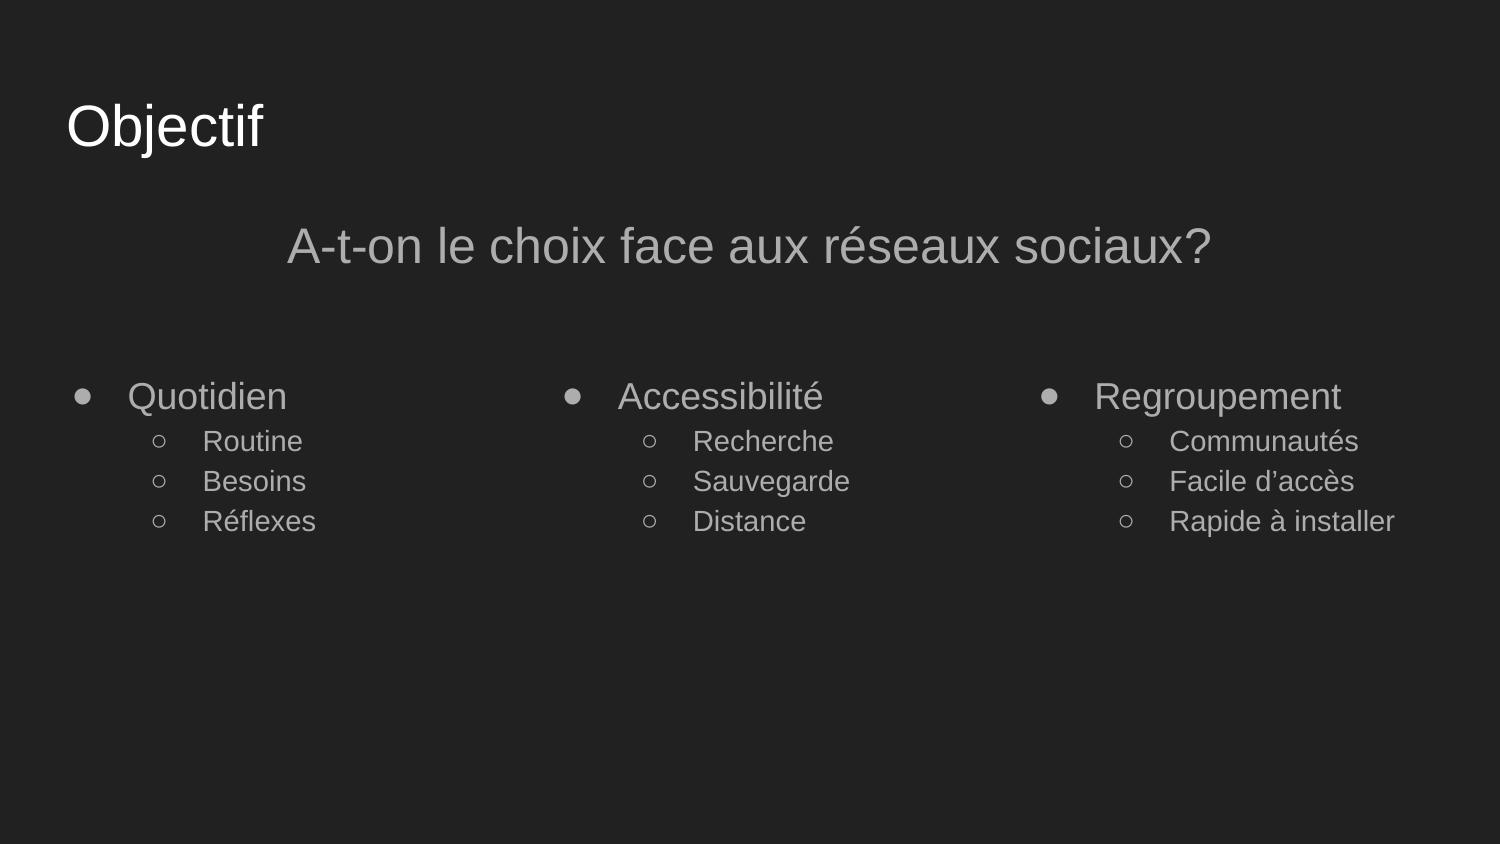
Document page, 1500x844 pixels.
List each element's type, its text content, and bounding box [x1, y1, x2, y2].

list A-t-on le choix face aux réseaux sociaux? [51, 189, 1449, 268]
title Objectif [51, 72, 1449, 167]
list Regroupement Communautés Facile d’accès Rapide à installer [1004, 350, 1449, 641]
list Quotidien Routine Besoins Réflexes [37, 350, 482, 641]
list Accessibilité Recherche Sauvegarde Distance [527, 350, 973, 641]
